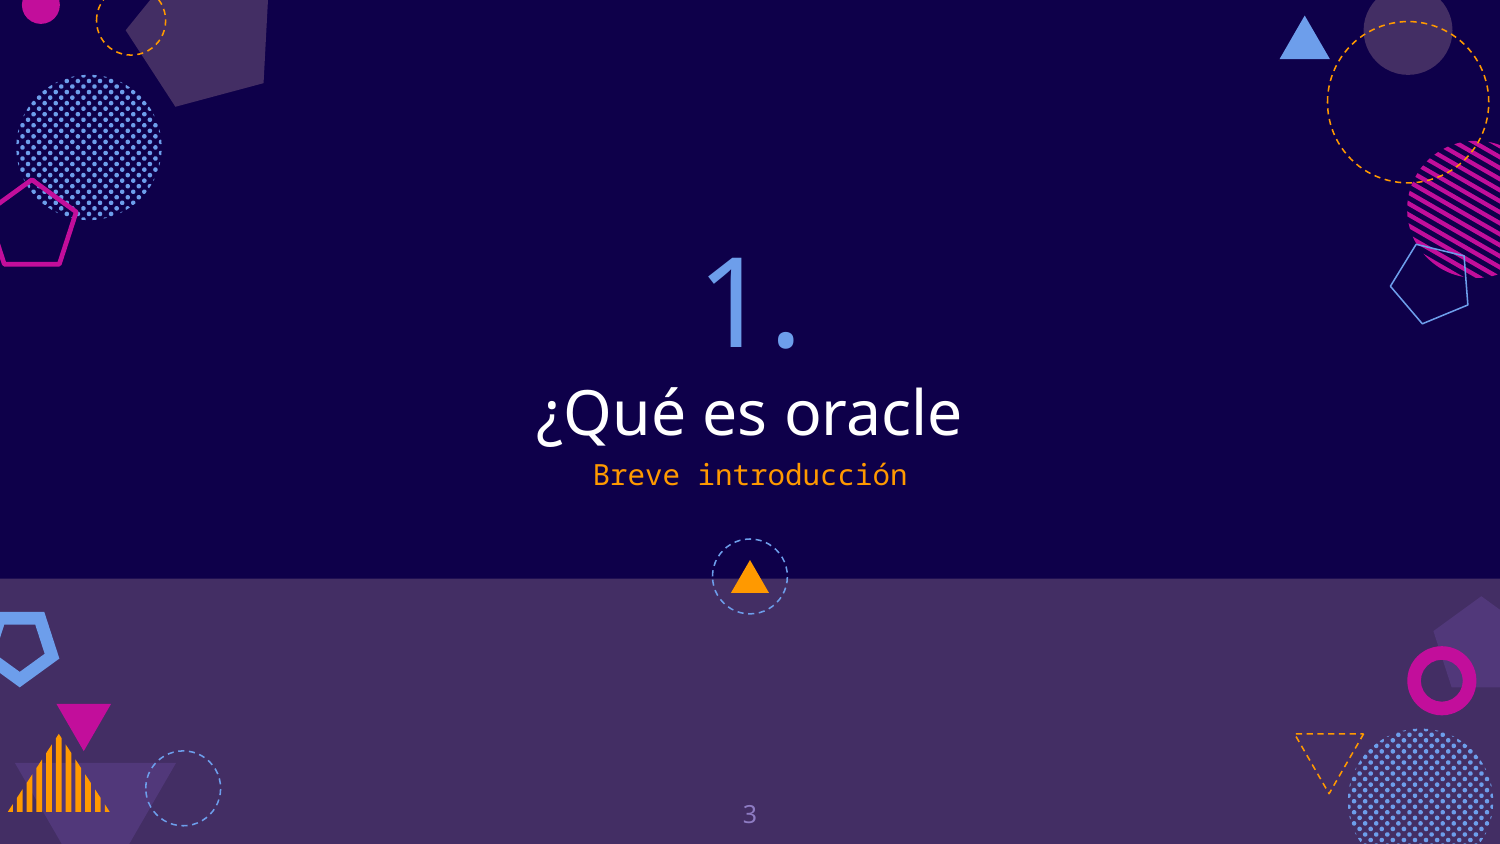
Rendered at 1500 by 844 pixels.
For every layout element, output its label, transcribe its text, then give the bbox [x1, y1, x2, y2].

slide_number 3 [705, 783, 795, 844]
subtitle Breve introducción [285, 440, 1215, 523]
title 1. ¿Qué es oracle [285, 272, 1215, 440]
